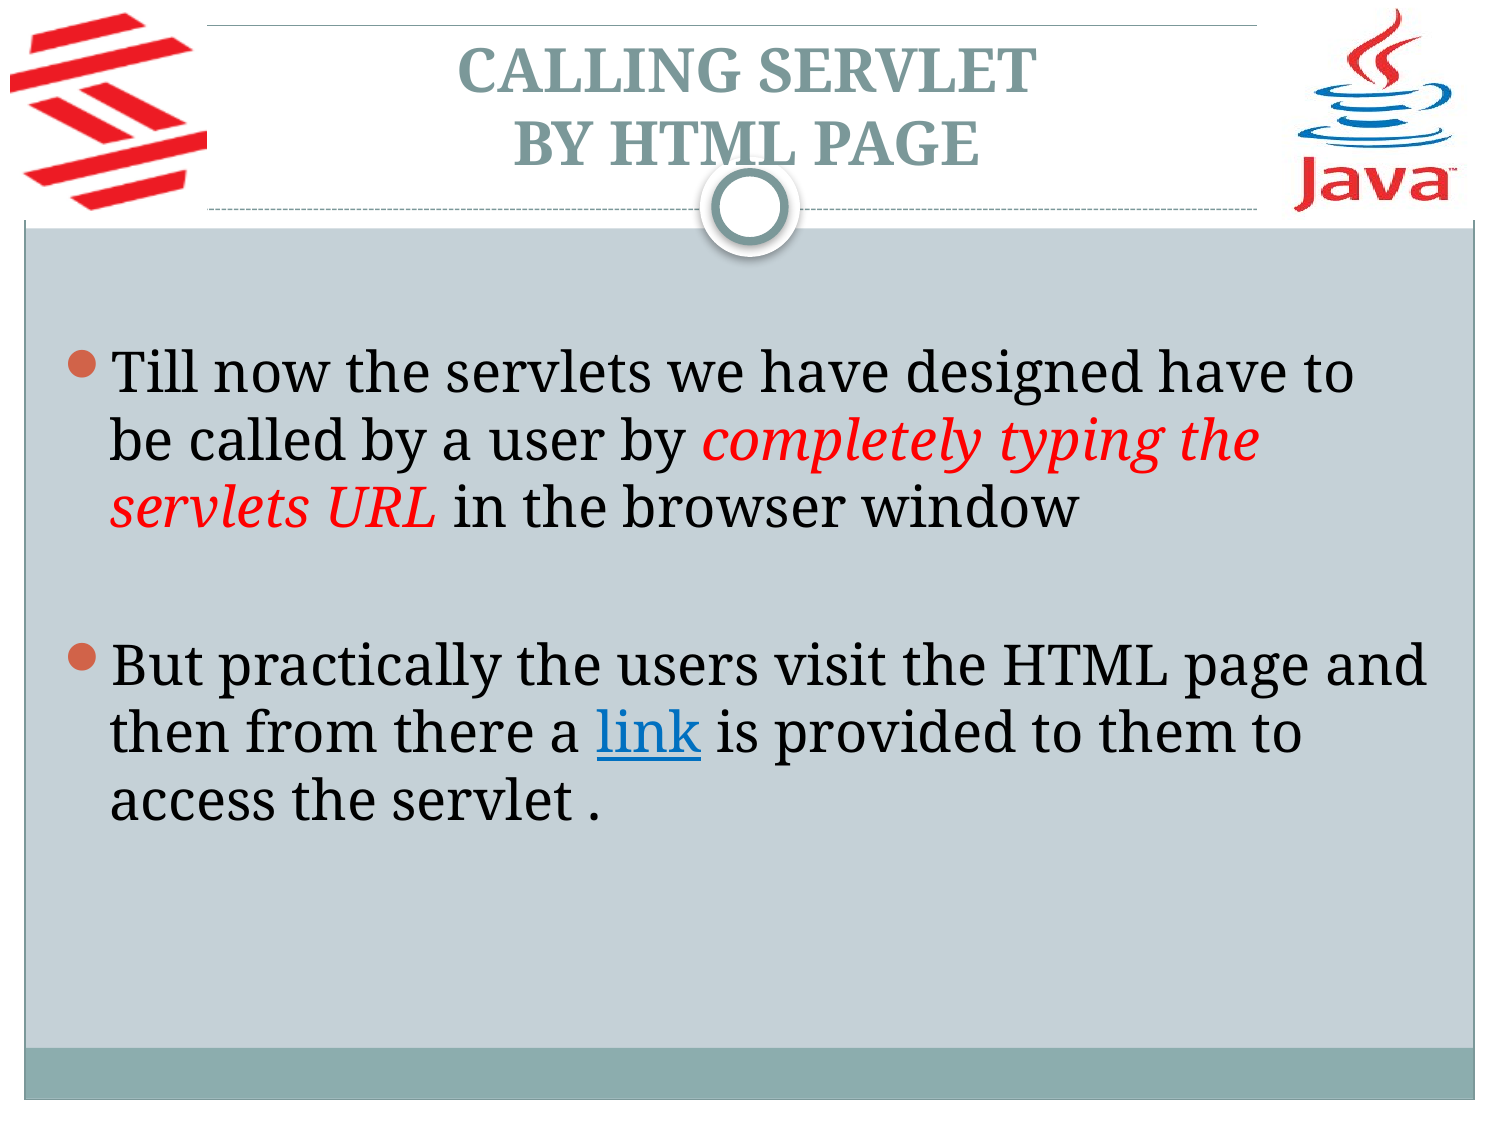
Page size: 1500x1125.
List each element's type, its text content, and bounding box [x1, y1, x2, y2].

title CALLING SERVLET BY HTML PAGE [213, 23, 1250, 186]
picture [1257, 0, 1483, 221]
picture [10, 11, 207, 221]
list Till now the servlets we have designed have to be called by a user by completely typing the servlets URL in the browser window But practically the users visit the HTML page and then from there a link is provided to them to access the servlet . [49, 250, 1445, 1001]
